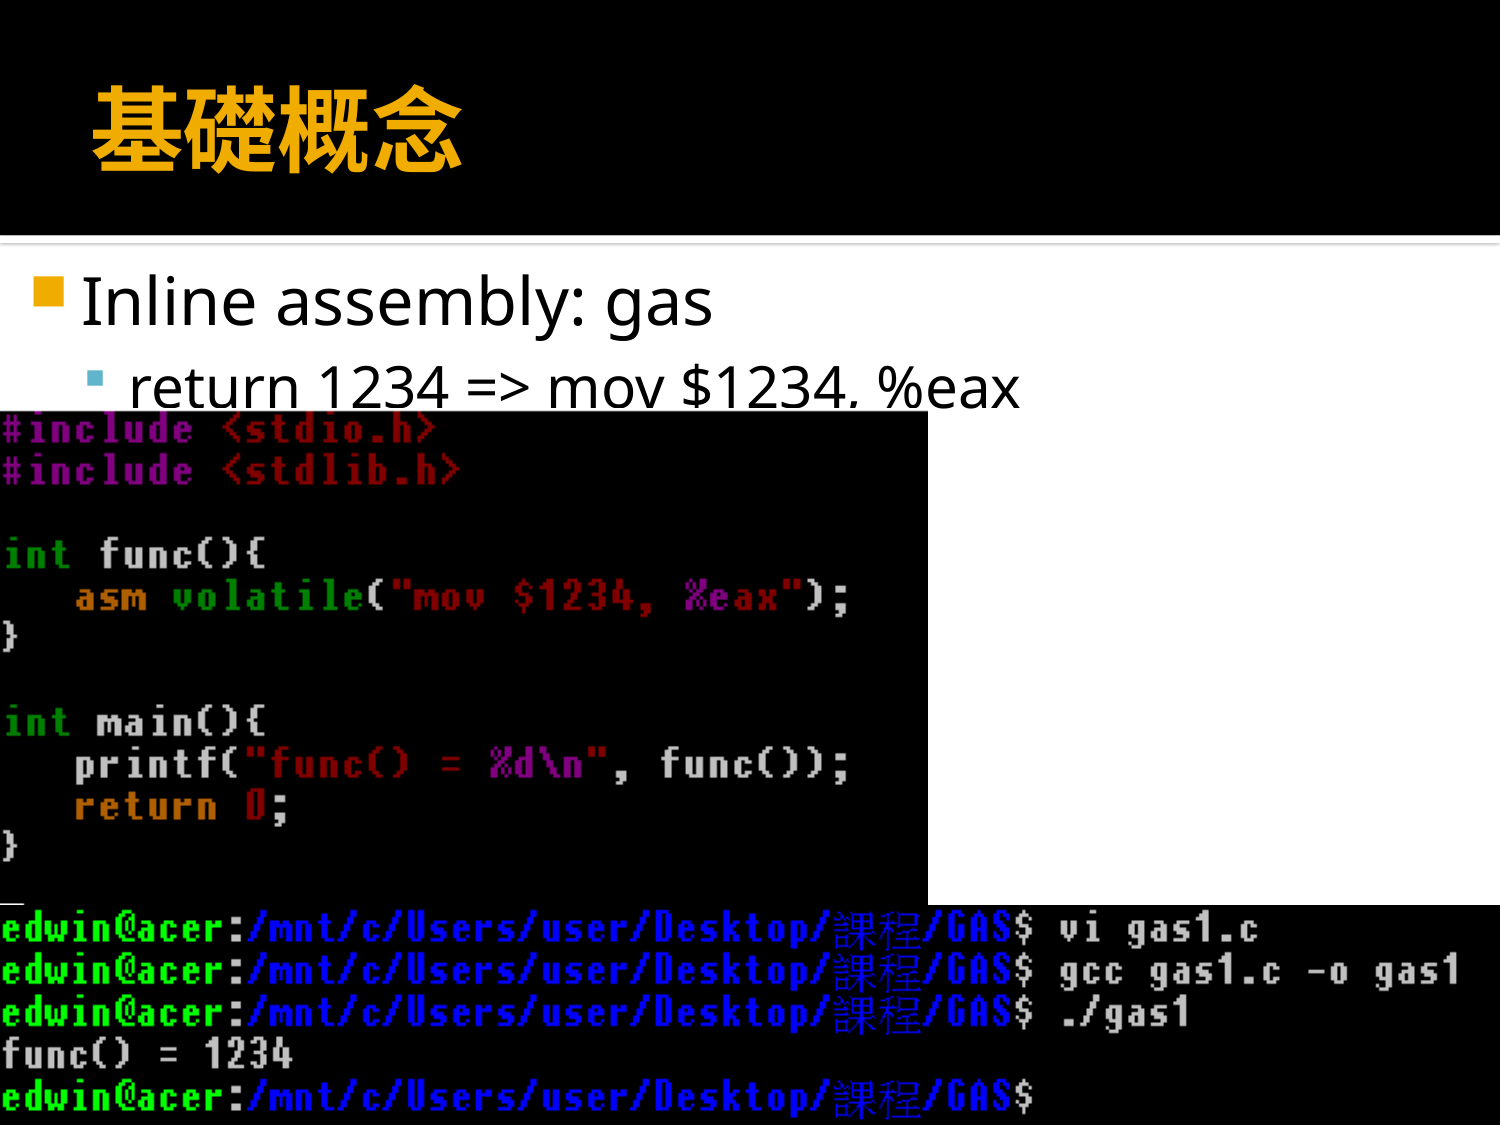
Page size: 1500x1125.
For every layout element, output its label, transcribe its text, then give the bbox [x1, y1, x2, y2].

list Inline assembly: gas return 1234 => mov $1234, %eax [0, 243, 1500, 904]
picture [0, 408, 1500, 1125]
title 基礎概念 [75, 25, 1425, 231]
